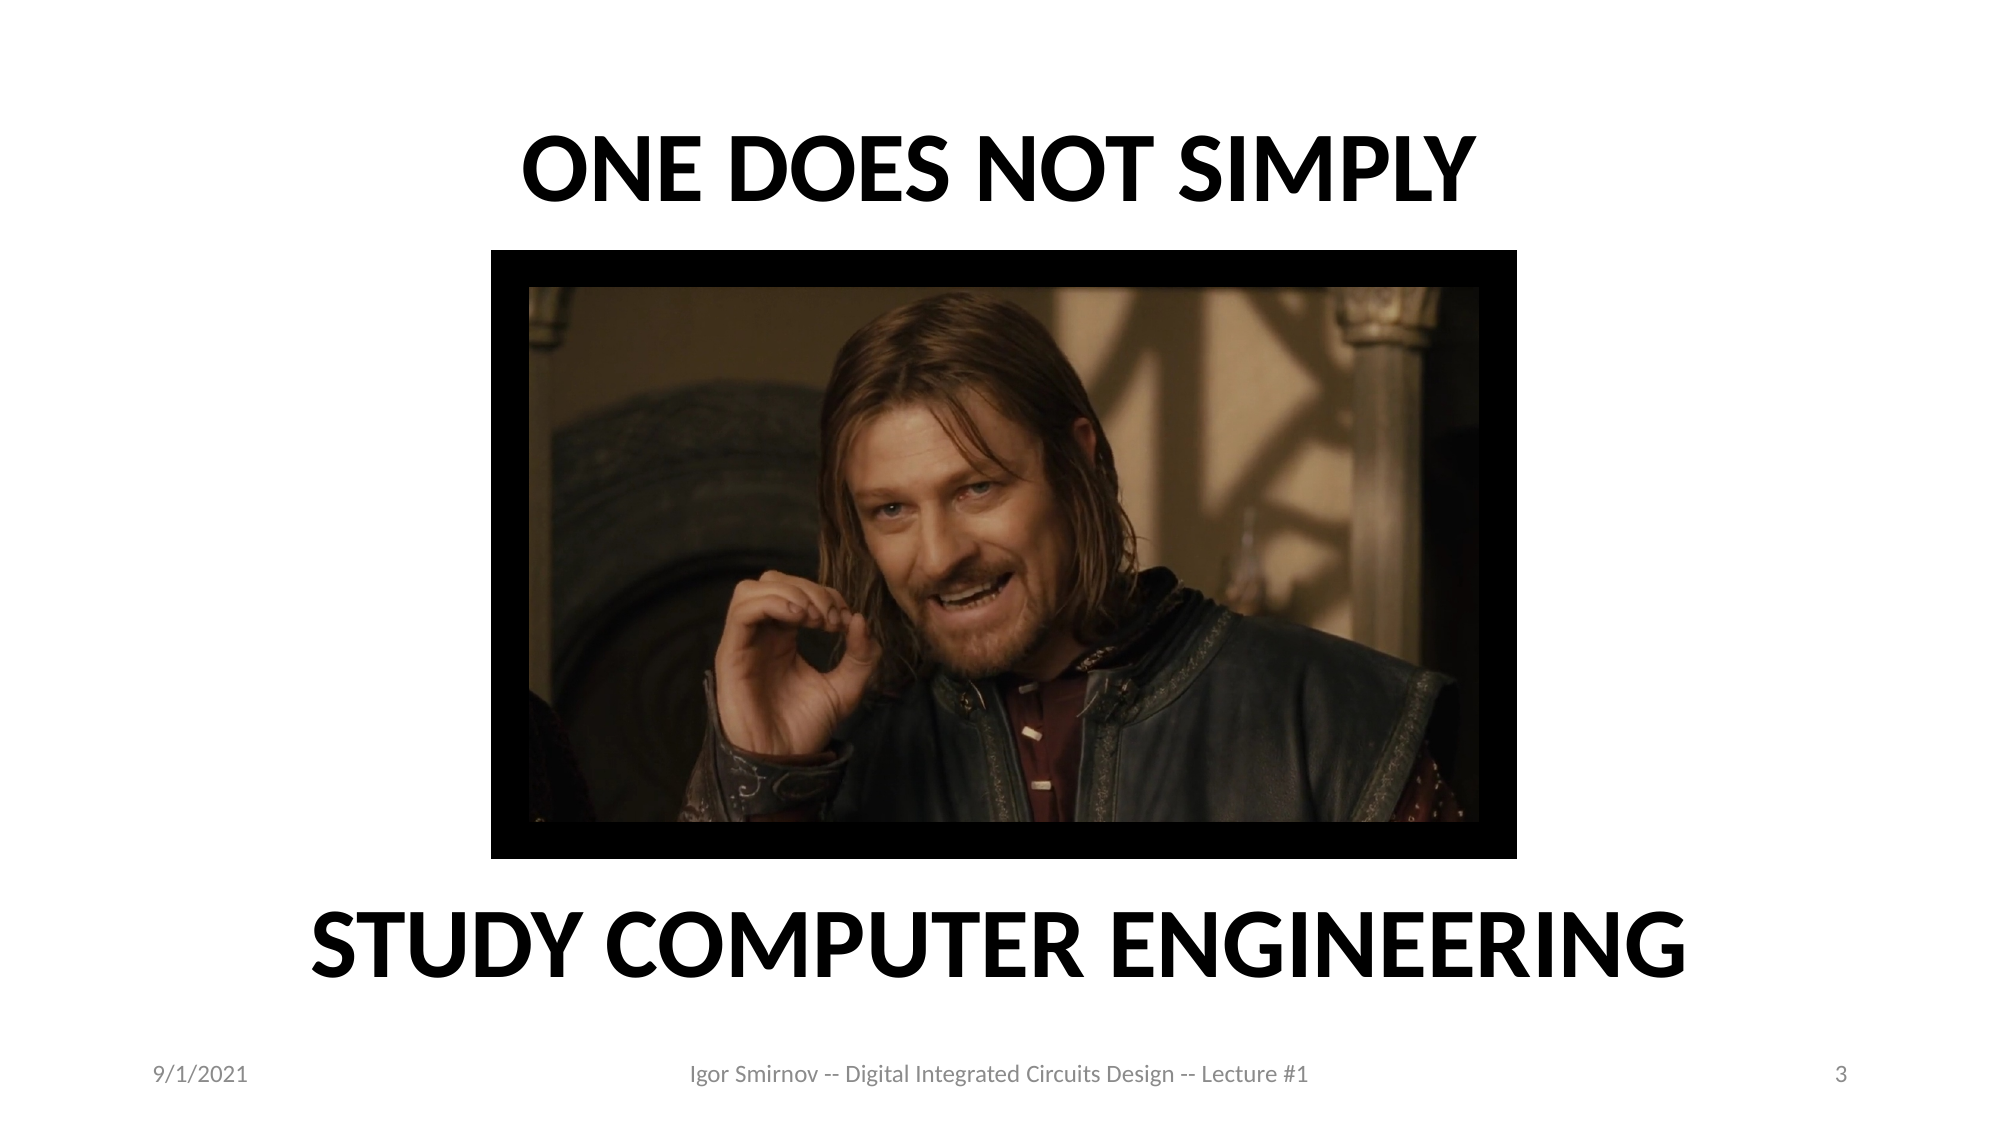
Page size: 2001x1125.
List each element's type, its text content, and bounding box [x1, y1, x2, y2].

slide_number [137, 1042, 588, 1103]
slide_number 3 [1412, 1042, 1863, 1103]
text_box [285, 93, 1714, 1006]
footer Igor Smirnov -- Digital Integrated Circuits Design -- Lecture #1 [620, 1042, 1380, 1103]
